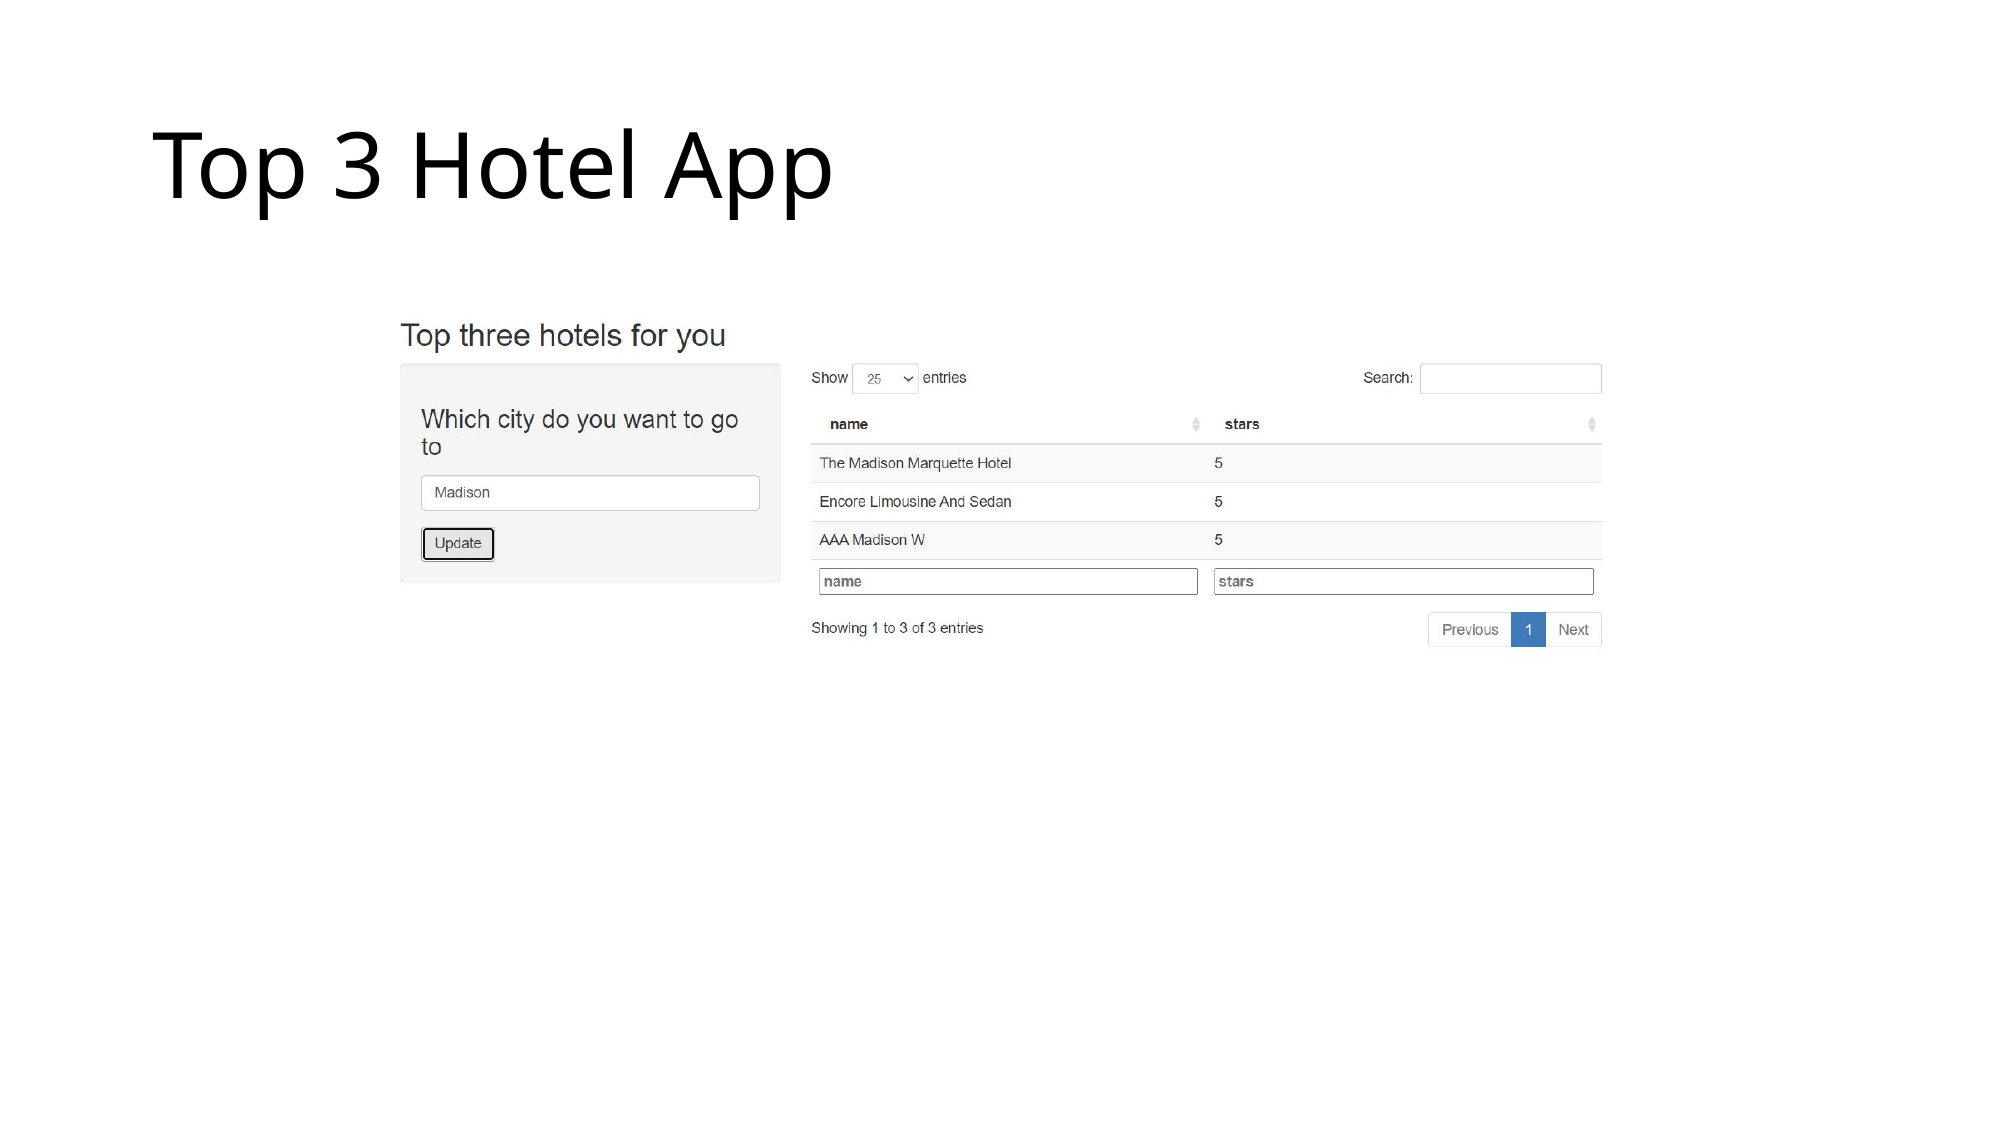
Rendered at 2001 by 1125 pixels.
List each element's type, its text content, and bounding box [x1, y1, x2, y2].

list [386, 299, 1614, 1014]
title Top 3 Hotel App [137, 59, 1863, 278]
